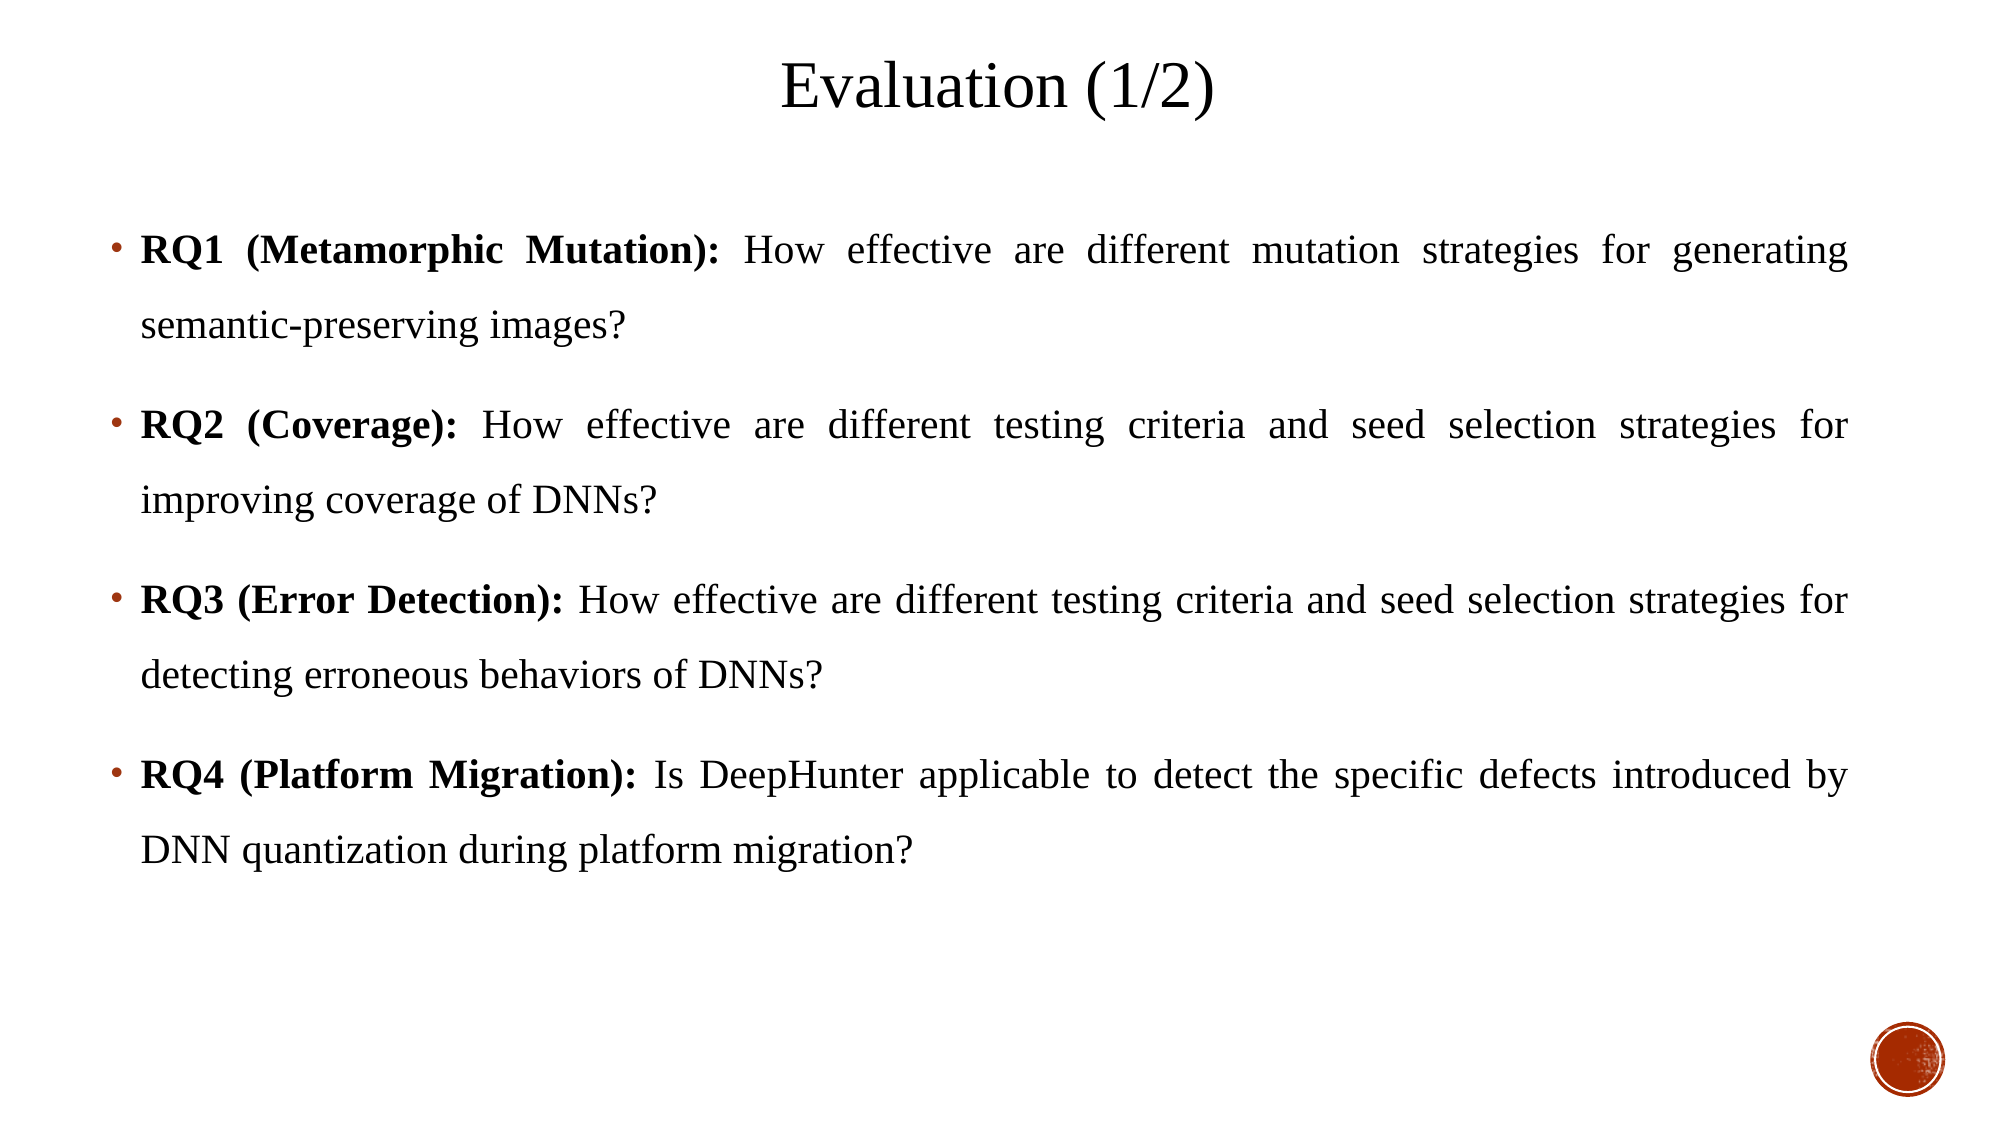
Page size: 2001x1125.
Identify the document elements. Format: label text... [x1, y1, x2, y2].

list RQ1 (Metamorphic Mutation): How effective are different mutation strategies for generating semantic-preserving images? RQ2 (Coverage): How effective are different testing criteria and seed selection strategies for improving coverage of DNNs? RQ3 (Error Detection): How effective are different testing criteria and seed selection strategies for detecting erroneous behaviors of DNNs? RQ4 (Platform Migration): Is DeepHunter applicable to detect the specific defects introduced by DNN quantization during platform migration? [95, 189, 1865, 1008]
text_box Evaluation (1/2) [221, 33, 1776, 129]
